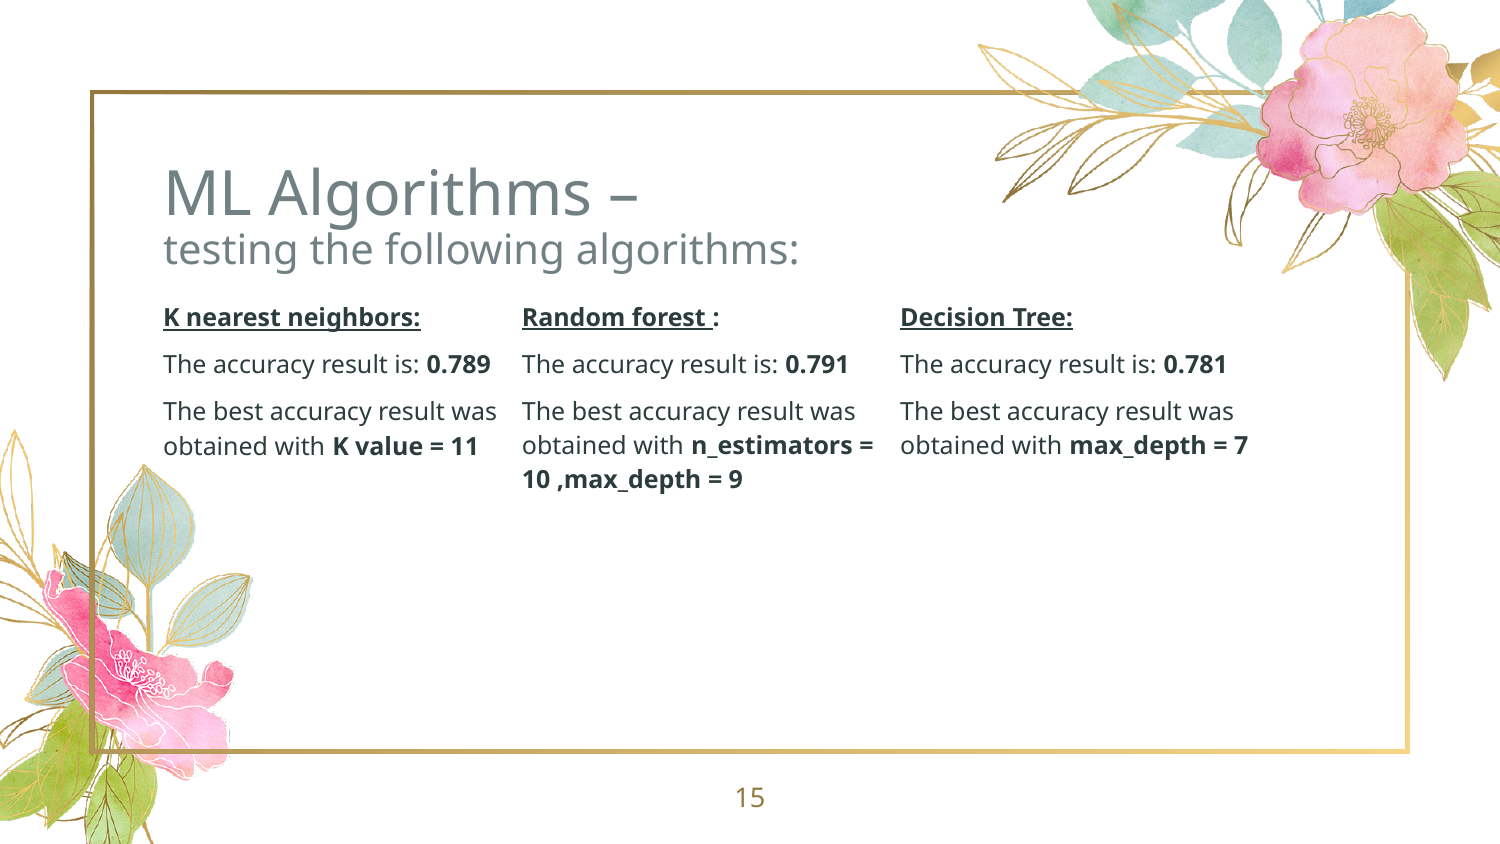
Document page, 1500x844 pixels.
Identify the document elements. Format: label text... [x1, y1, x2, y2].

text_box Random forest : The accuracy result is: 0.791 The best accuracy result was obtained with n_estimators = 10 ,max_depth = 9 [521, 296, 901, 654]
picture [977, 0, 1500, 382]
picture [0, 429, 253, 844]
title ML Algorithms – testing the following algorithms: [163, 161, 1337, 316]
text_box K nearest neighbors: The accuracy result is: 0.789 The best accuracy result was obtained with K value = 11 [163, 297, 521, 536]
picture [95, 429, 253, 749]
text_box Decision Tree: The accuracy result is: 0.781 The best accuracy result was obtained with max_depth = 7 [900, 296, 1298, 684]
slide_number 15 [705, 753, 795, 844]
